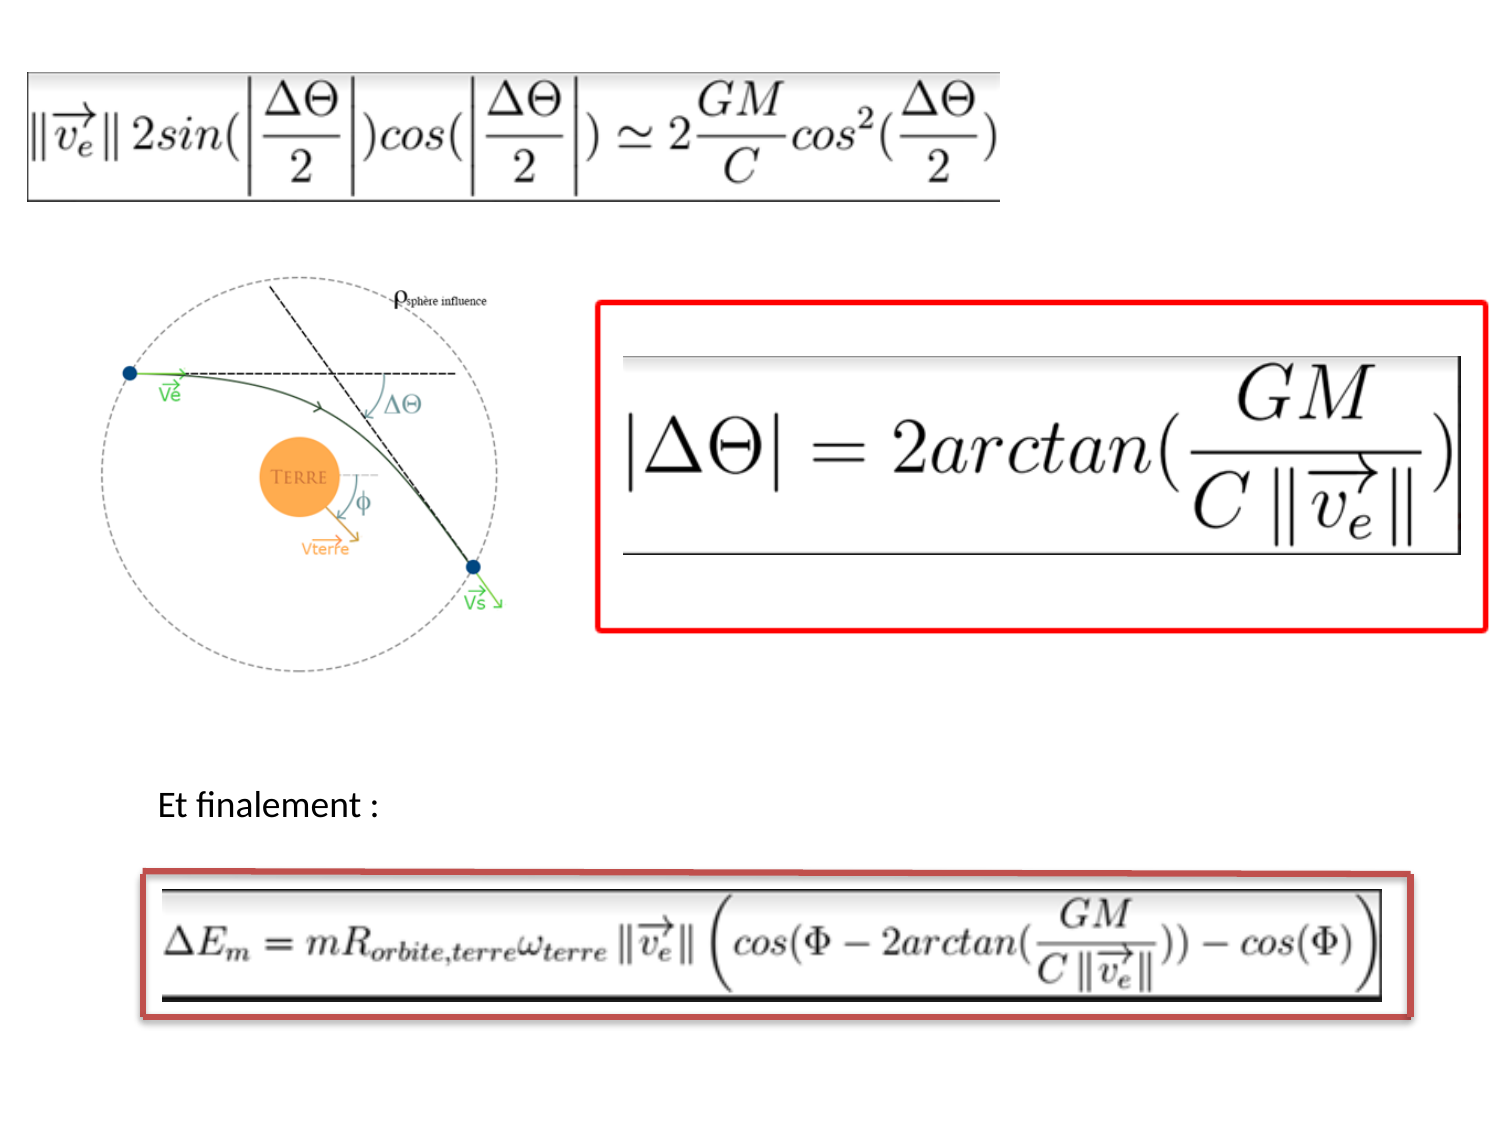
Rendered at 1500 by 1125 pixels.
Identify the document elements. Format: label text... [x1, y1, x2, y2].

text_box Et finalement : [142, 773, 537, 833]
picture [27, 72, 1500, 700]
picture [162, 888, 1382, 1002]
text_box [142, 870, 1411, 875]
